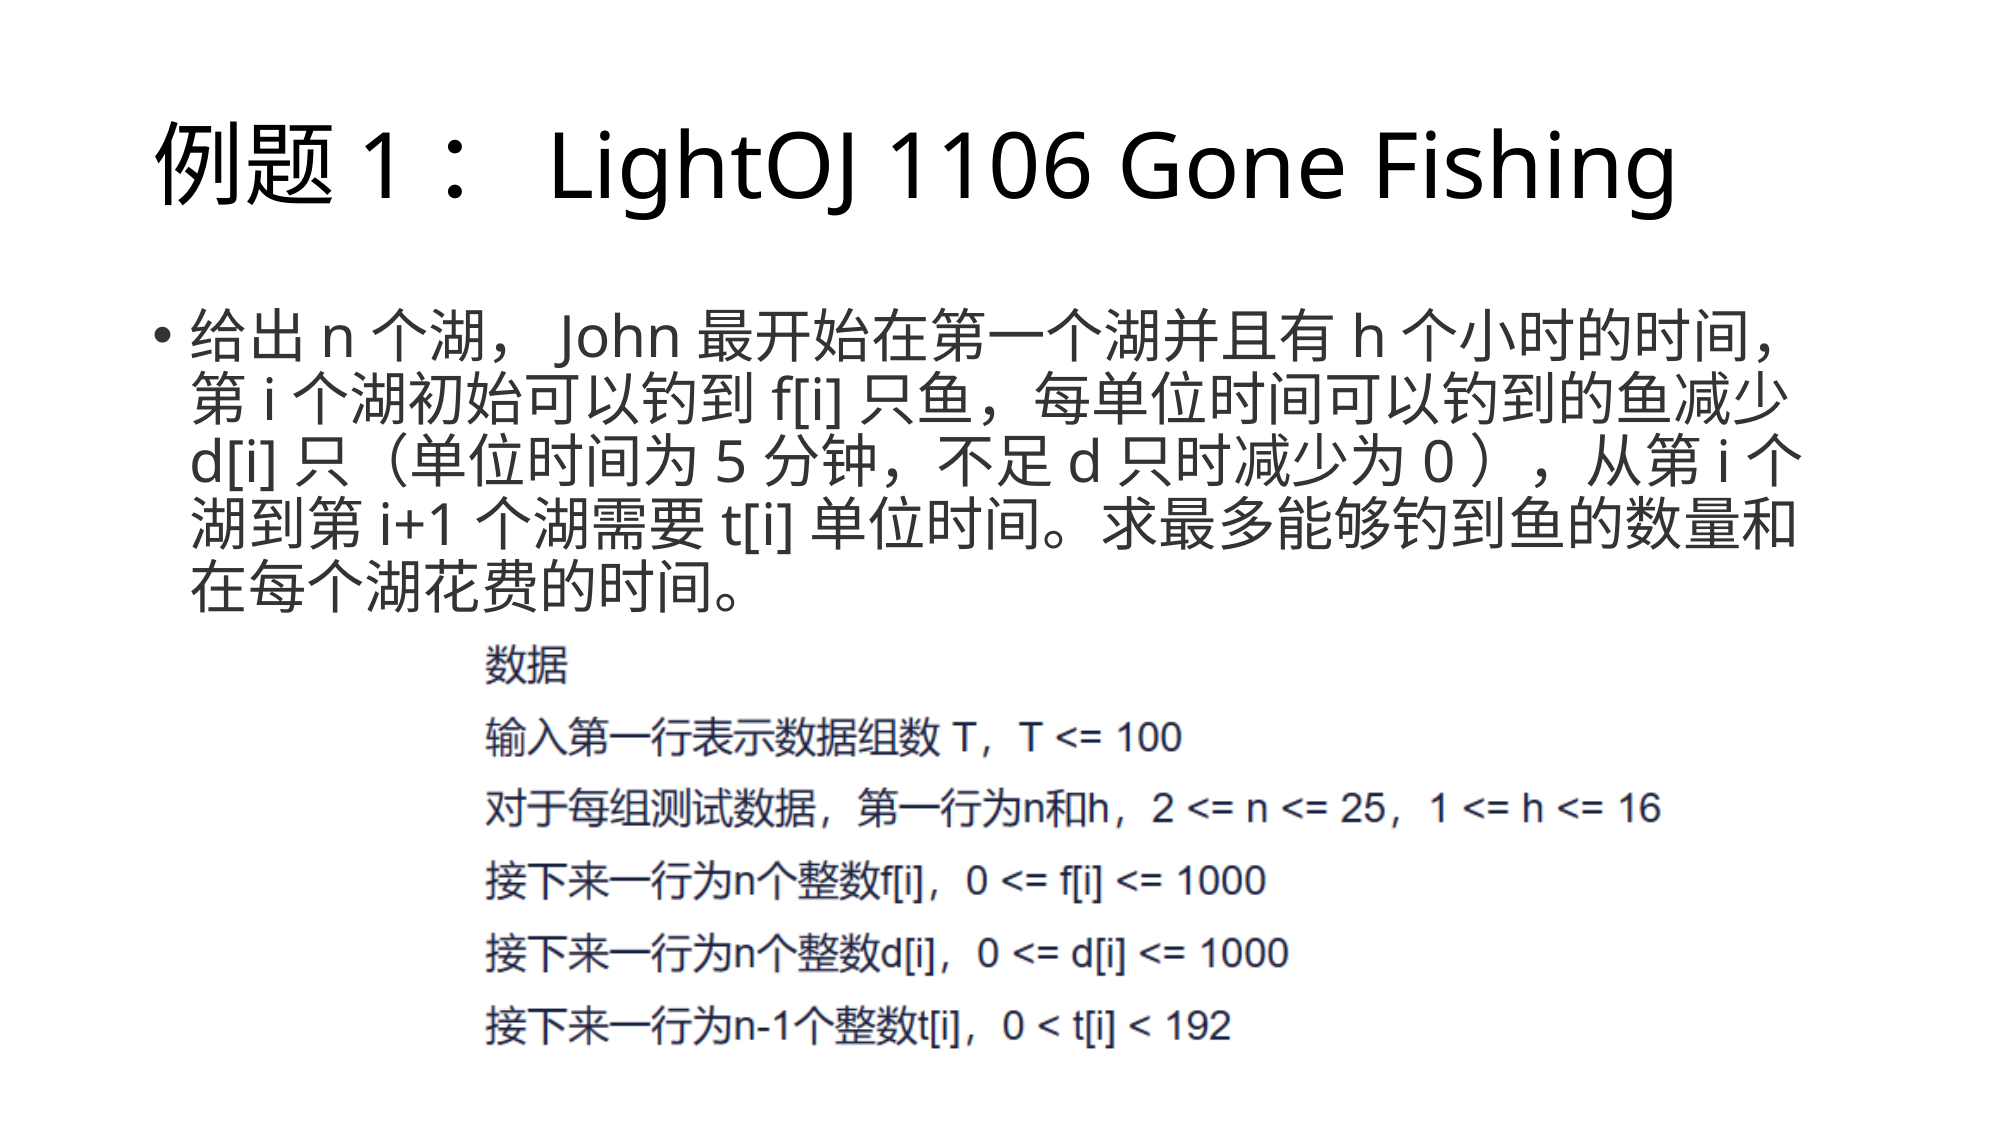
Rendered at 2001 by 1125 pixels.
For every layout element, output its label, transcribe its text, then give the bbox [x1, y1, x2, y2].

picture [446, 636, 1733, 1066]
title 例题1：LightOJ 1106 Gone Fishing [137, 59, 1863, 278]
list 给出n个湖，John最开始在第一个湖并且有h个小时的时间，第i个湖初始可以钓到f[i]只鱼，每单位时间可以钓到的鱼减少d[i]只（单位时间为5分钟，不足d只时减少为0），从第i个湖到第i+1个湖需要t[i]单位时间。求最多能够钓到鱼的数量和在每个湖花费的时间。 [137, 299, 1863, 1110]
